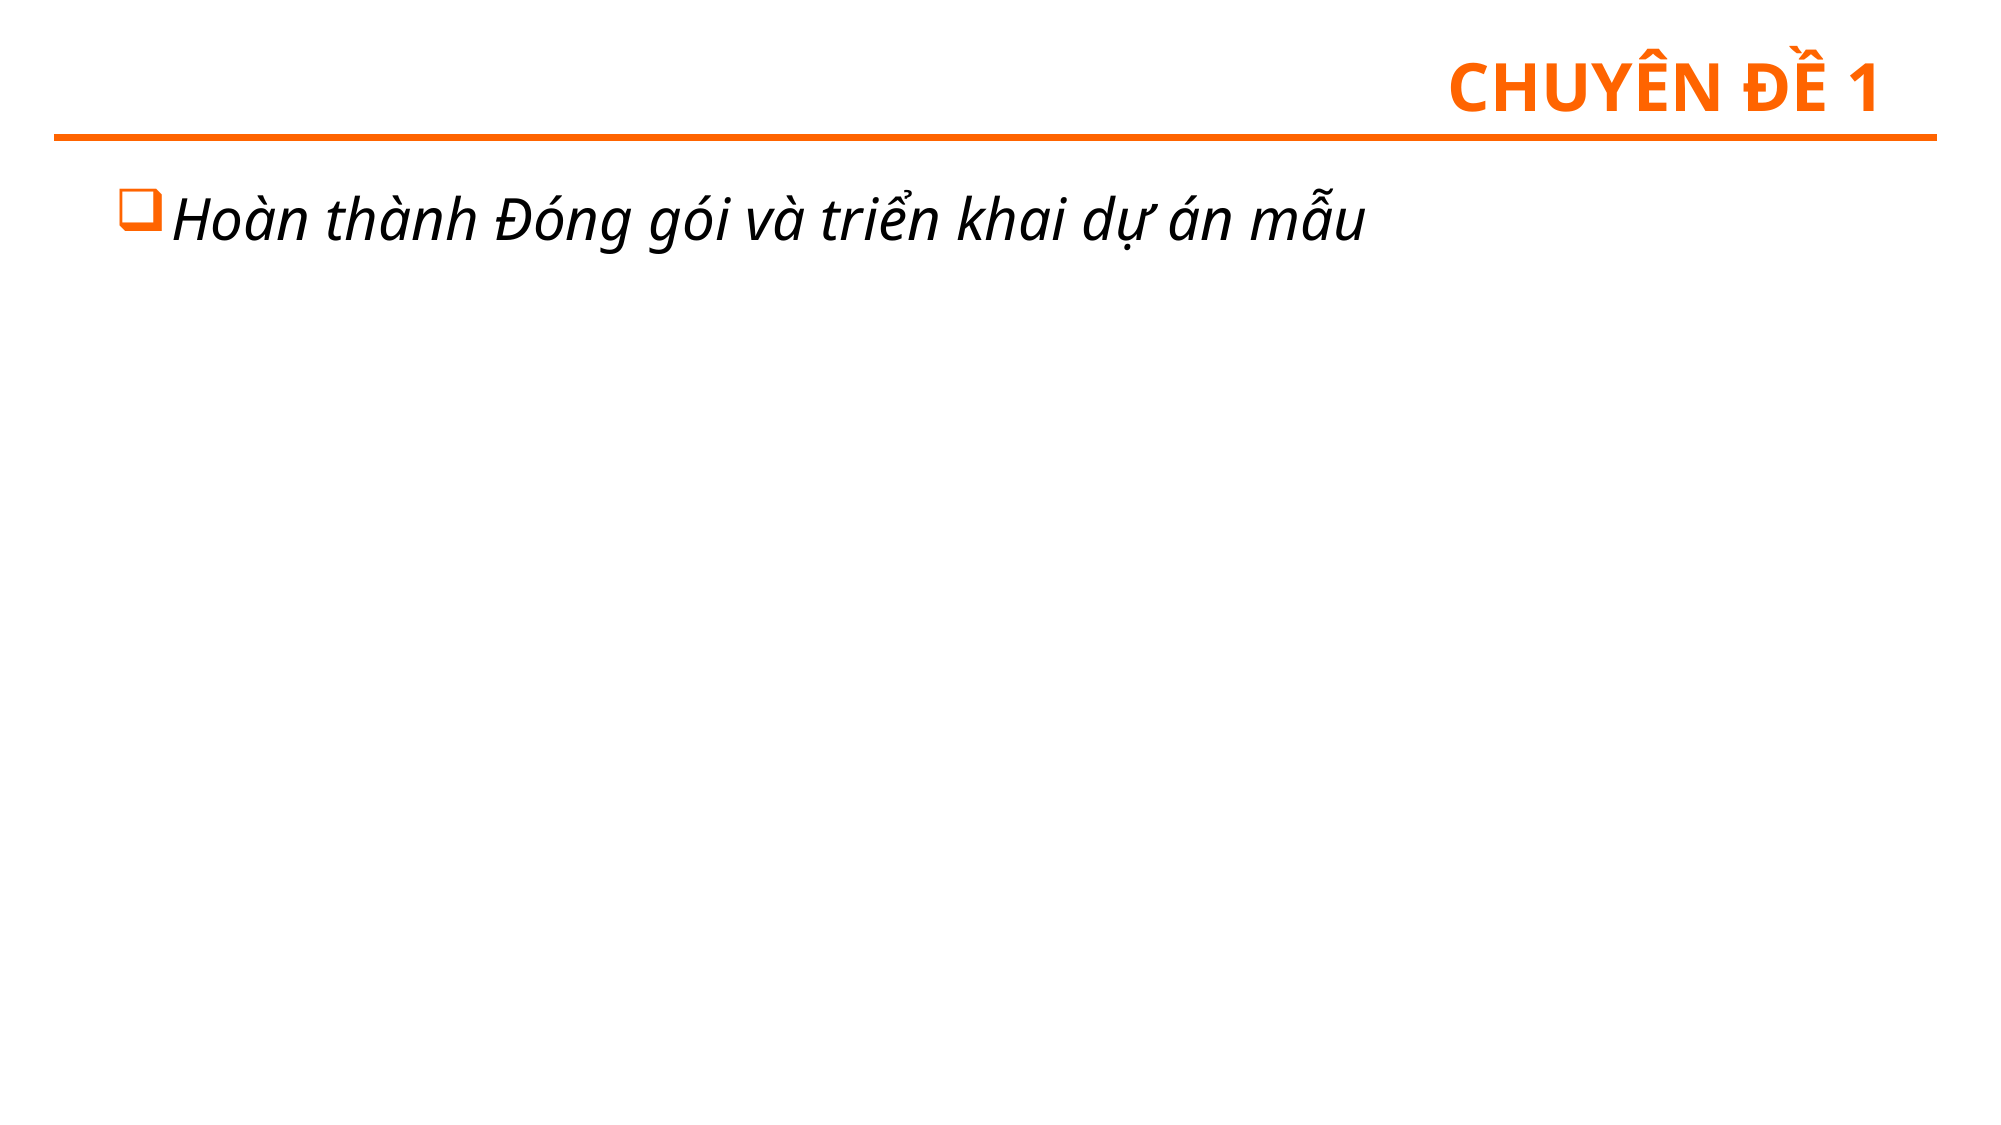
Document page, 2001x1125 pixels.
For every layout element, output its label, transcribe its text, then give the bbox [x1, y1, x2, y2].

title Chuyên đề 1 [366, 45, 1900, 125]
list Hoàn thành Đóng gói và triển khai dự án mẫu [99, 174, 1900, 1038]
